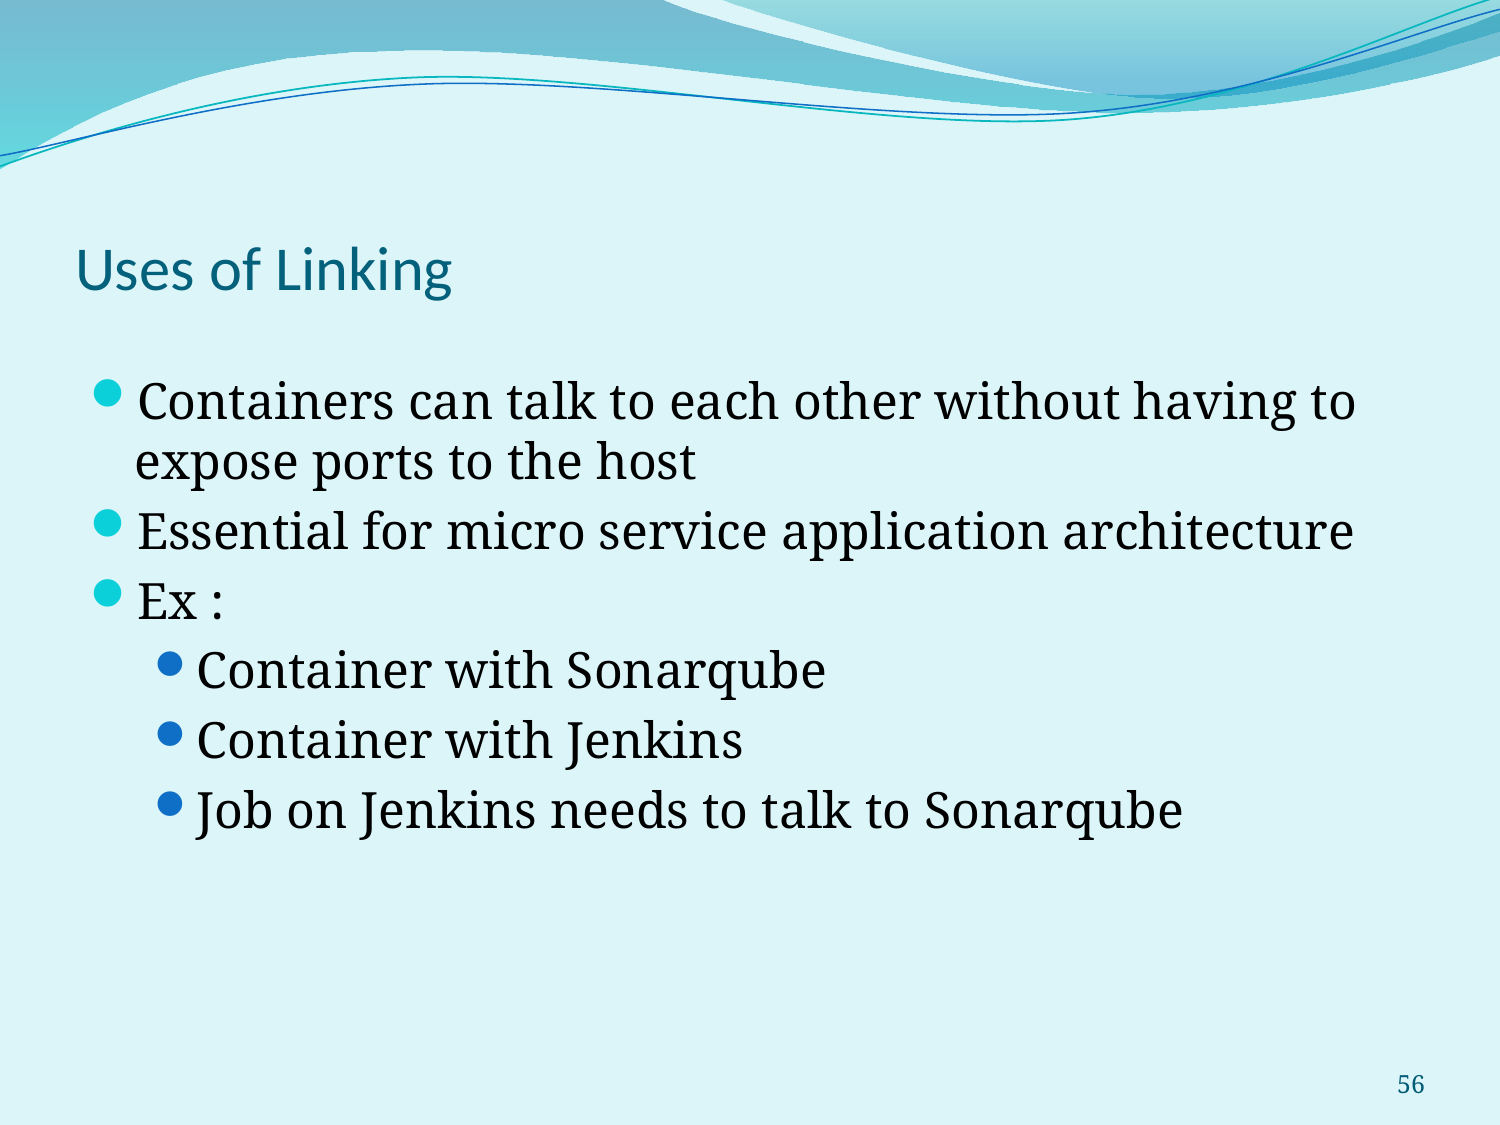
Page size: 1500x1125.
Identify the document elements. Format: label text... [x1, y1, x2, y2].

slide_number 56 [1299, 1042, 1425, 1103]
list Containers can talk to each other without having to expose ports to the host Essential for micro service application architecture Ex : Container with Sonarqube Container with Jenkins Job on Jenkins needs to talk to Sonarqube [75, 361, 1425, 1038]
title Uses of Linking [75, 115, 1425, 303]
